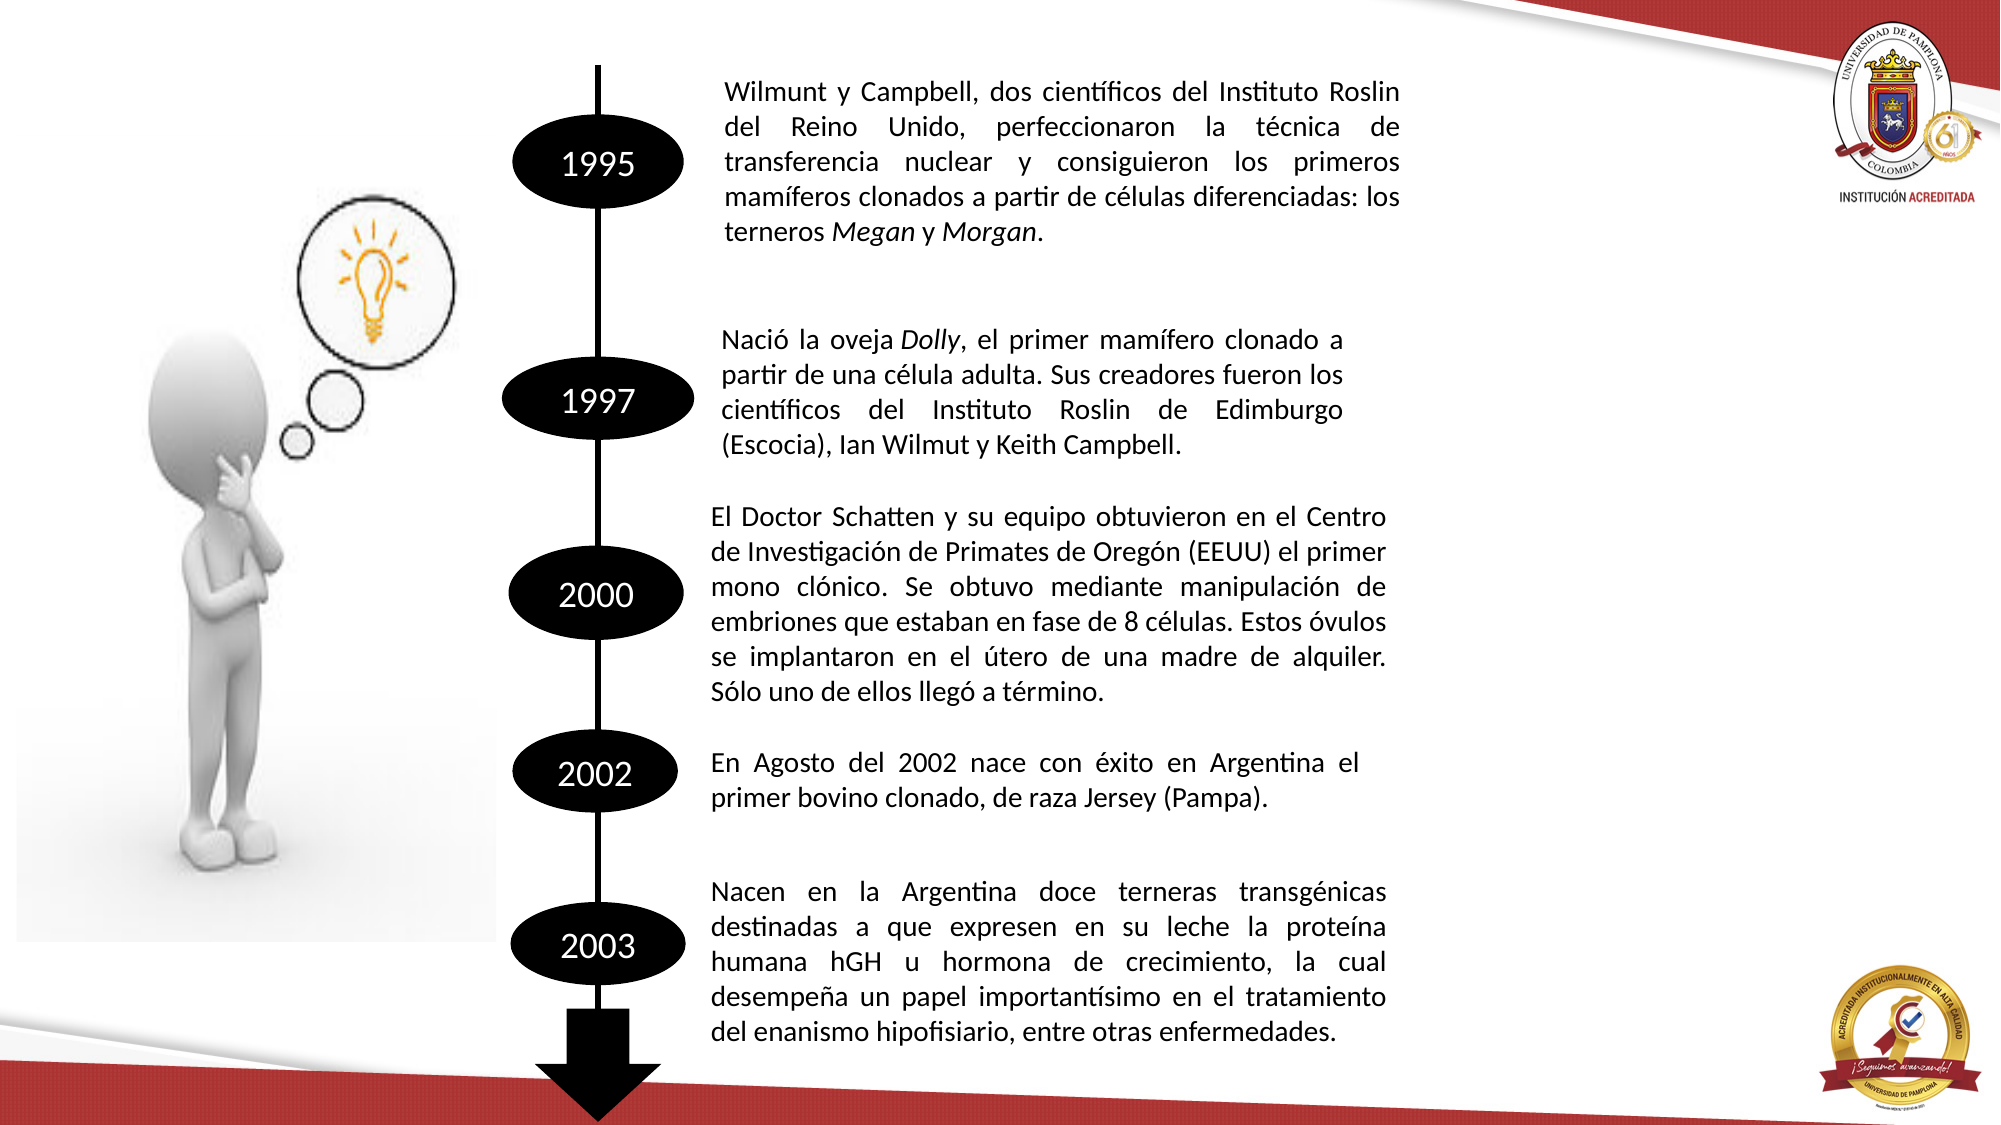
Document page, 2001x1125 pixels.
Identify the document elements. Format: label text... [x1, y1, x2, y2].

text_box 2002 [599, 729, 678, 813]
text_box Wilmunt y Campbell, dos científicos del Instituto Roslin del Reino Unido, perfeccionaron la técnica de transferencia nuclear y consiguieron los primeros mamíferos clonados a partir de células diferenciadas: los terneros Megan y Morgan. [709, 64, 1416, 255]
text_box 1995 [512, 114, 597, 209]
text_box En Agosto del 2002 nace con éxito en Argentina el primer bovino clonado, de raza Jersey (Pampa). [696, 735, 1375, 821]
text_box Nacen en la Argentina doce terneras transgénicas destinadas a que expresen en su leche la proteína humana hGH u hormona de crecimiento, la cual desempeña un papel importantísimo en el tratamiento del enanismo hipofisiario, entre otras enfermedades. [696, 864, 1402, 1055]
picture [0, 0, 2000, 1125]
text_box 1997 [501, 356, 597, 440]
text_box 1995 [599, 114, 684, 209]
text_box 2000 [508, 545, 597, 640]
text_box 1997 [599, 356, 695, 440]
text_box [534, 1008, 662, 1122]
text_box 2000 [599, 545, 684, 640]
text_box El Doctor Schatten y su equipo obtuvieron en el Centro de Investigación de Primates de Oregón (EEUU) el primer mono clónico. Se obtuvo mediante manipulación de embriones que estaban en fase de 8 células. Estos óvulos se implantaron en el útero de una madre de alquiler. Sólo uno de ellos llegó a término. [696, 489, 1402, 715]
text_box Nació la oveja Dolly, el primer mamífero clonado a partir de una célula adulta. Sus creadores fueron los científicos del Instituto Roslin de Edimburgo (Escocia), Ian Wilmut y Keith Campbell. [706, 313, 1359, 489]
text_box 2002 [512, 729, 597, 813]
text_box 2003 [510, 901, 597, 986]
text_box 2003 [599, 901, 686, 986]
